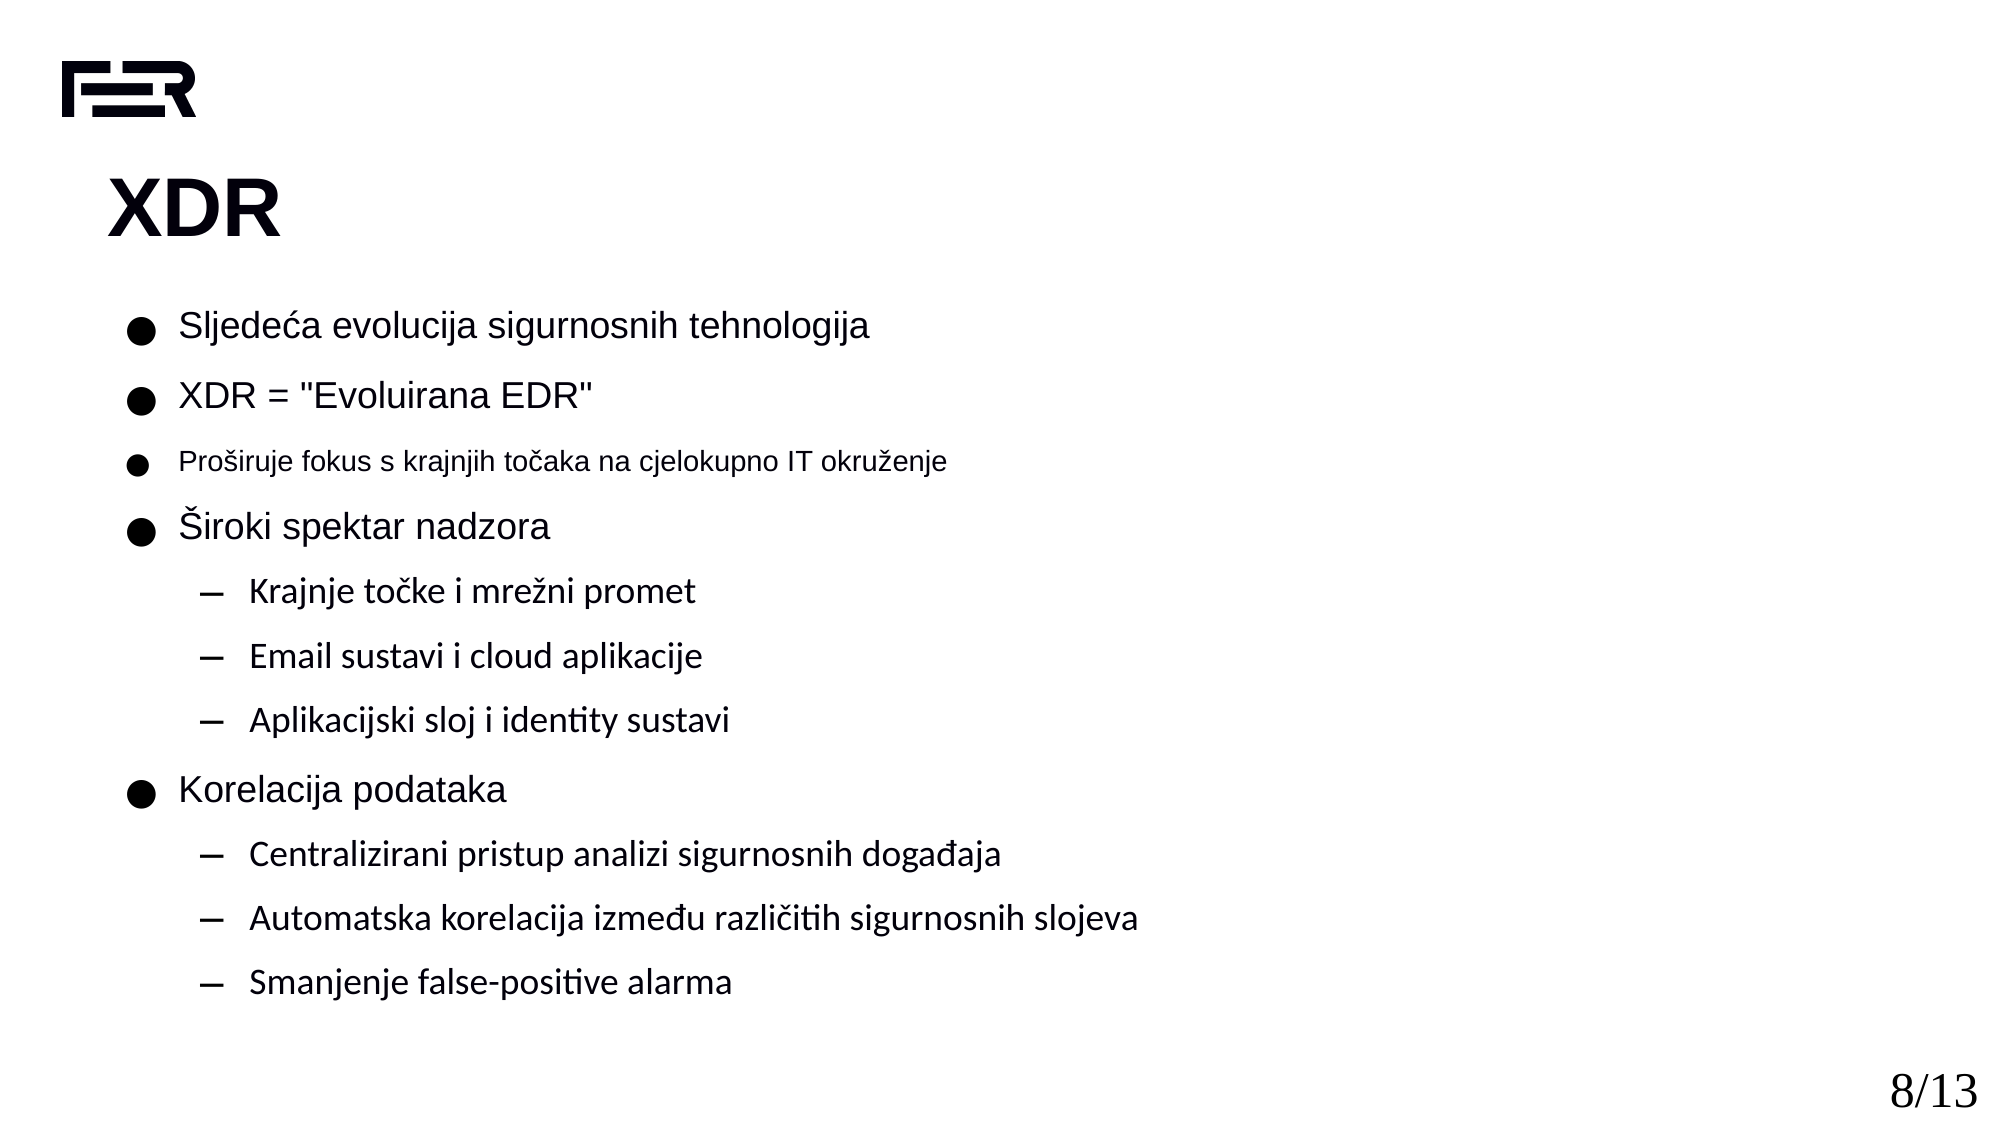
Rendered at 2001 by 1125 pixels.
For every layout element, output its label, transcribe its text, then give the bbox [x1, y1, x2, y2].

picture [62, 61, 196, 117]
text_box ‹#›/13 [1875, 1050, 2000, 1121]
list Sljedeća evolucija sigurnosnih tehnologija XDR = "Evoluirana EDR" Proširuje fokus s krajnjih točaka na cjelokupno IT okruženje Široki spektar nadzora Krajnje točke i mrežni promet Email sustavi i cloud aplikacije Aplikacijski sloj i identity sustavi Korelacija podataka Centralizirani pristup analizi sigurnosnih događaja Automatska korelacija između različitih sigurnosnih slojeva Smanjenje false-positive alarma [92, 299, 1799, 948]
list XDR [92, 142, 1799, 261]
